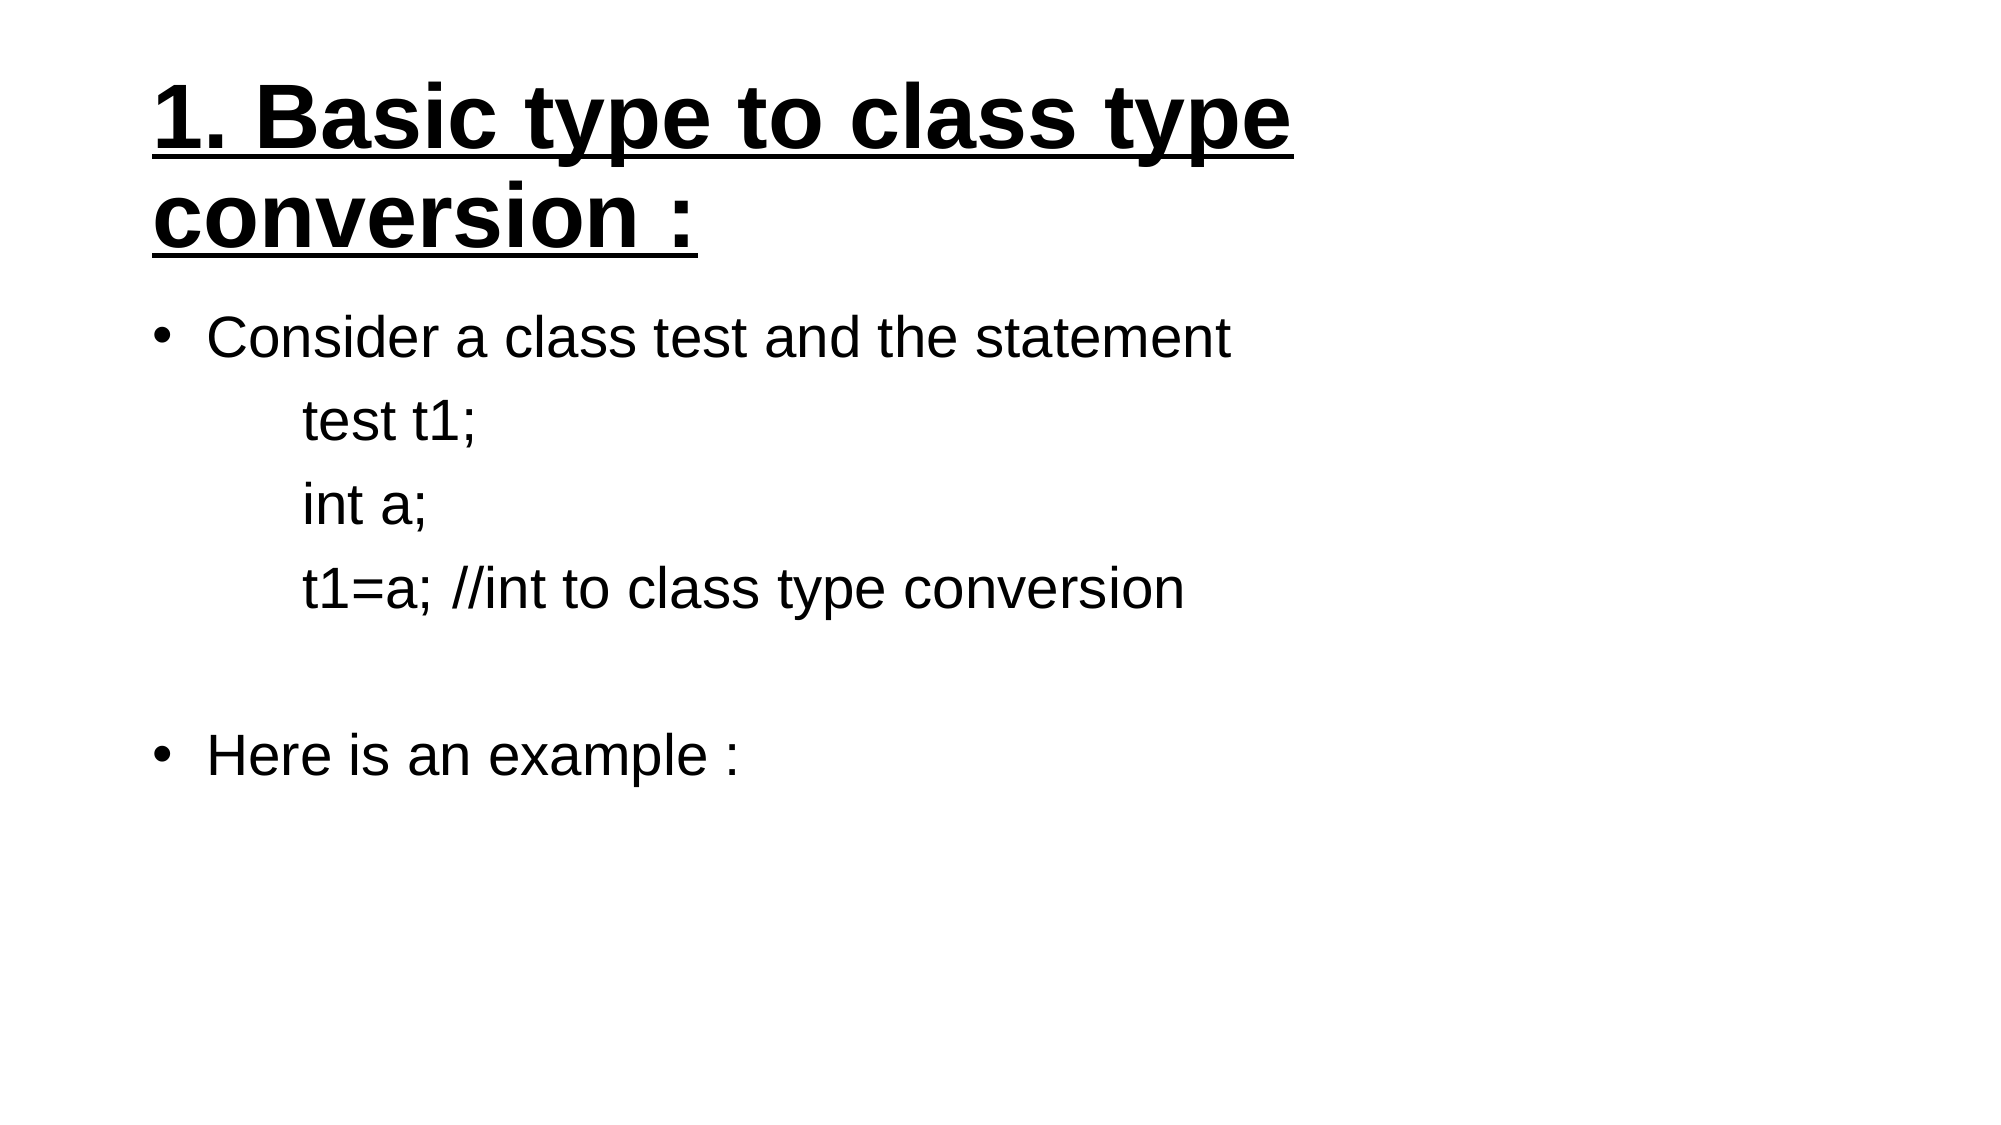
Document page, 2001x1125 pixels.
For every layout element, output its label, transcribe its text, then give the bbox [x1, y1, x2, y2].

title 1. Basic type to class type conversion : [137, 59, 1863, 278]
list Consider a class test and the statement test t1; int a; t1=a; //int to class type conversion Here is an example : [137, 299, 1863, 1014]
